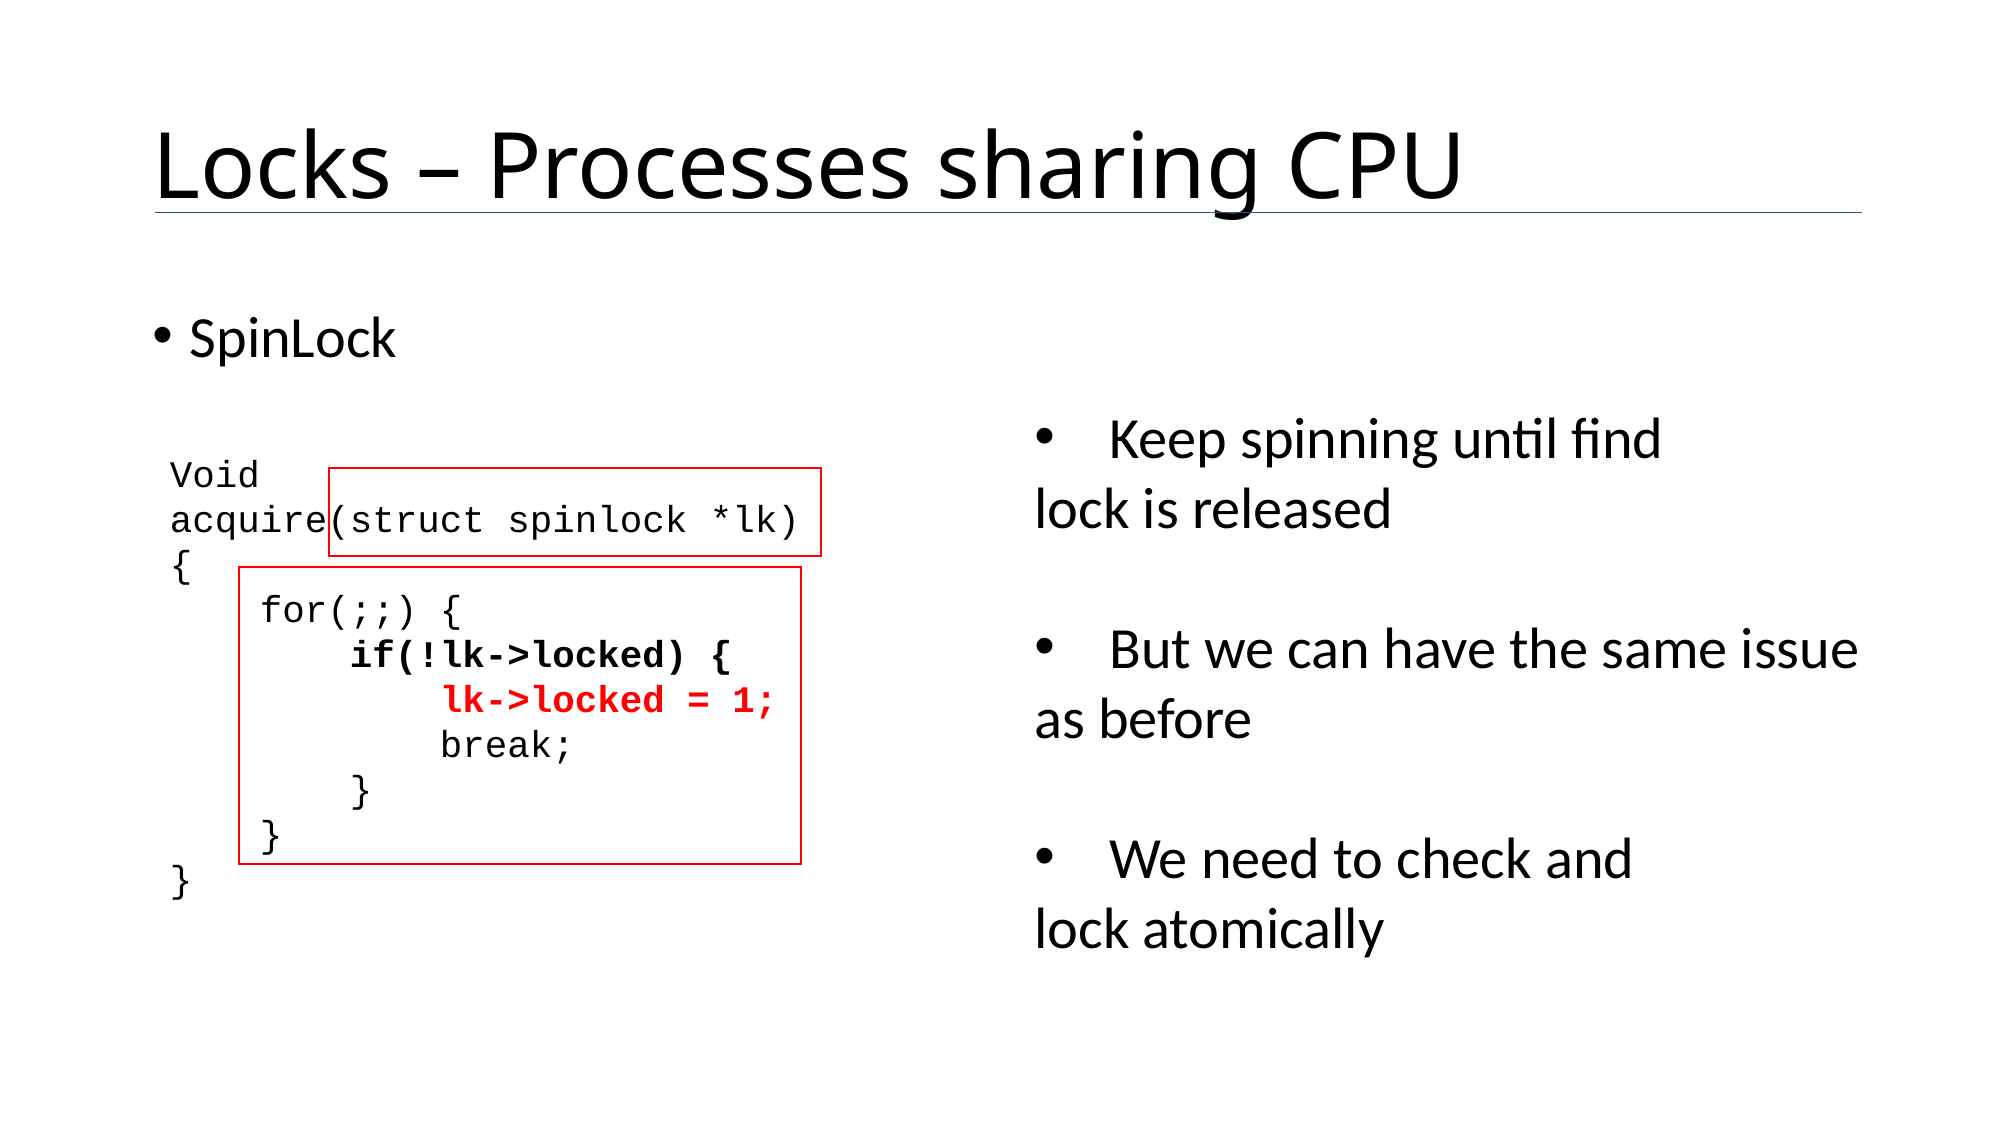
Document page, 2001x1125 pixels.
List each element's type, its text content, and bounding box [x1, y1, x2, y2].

list SpinLock [137, 299, 1863, 1014]
text_box Void acquire(struct spinlock *lk) { for(;;) { if(!lk->locked) { lk->locked = 1; break; } } } [155, 442, 1019, 908]
text_box [238, 566, 802, 865]
title Locks – Processes sharing CPU [137, 59, 1863, 278]
text_box [328, 467, 822, 557]
text_box Keep spinning until find lock is released But we can have the same issue as before We need to check and lock atomically [1019, 392, 1888, 968]
